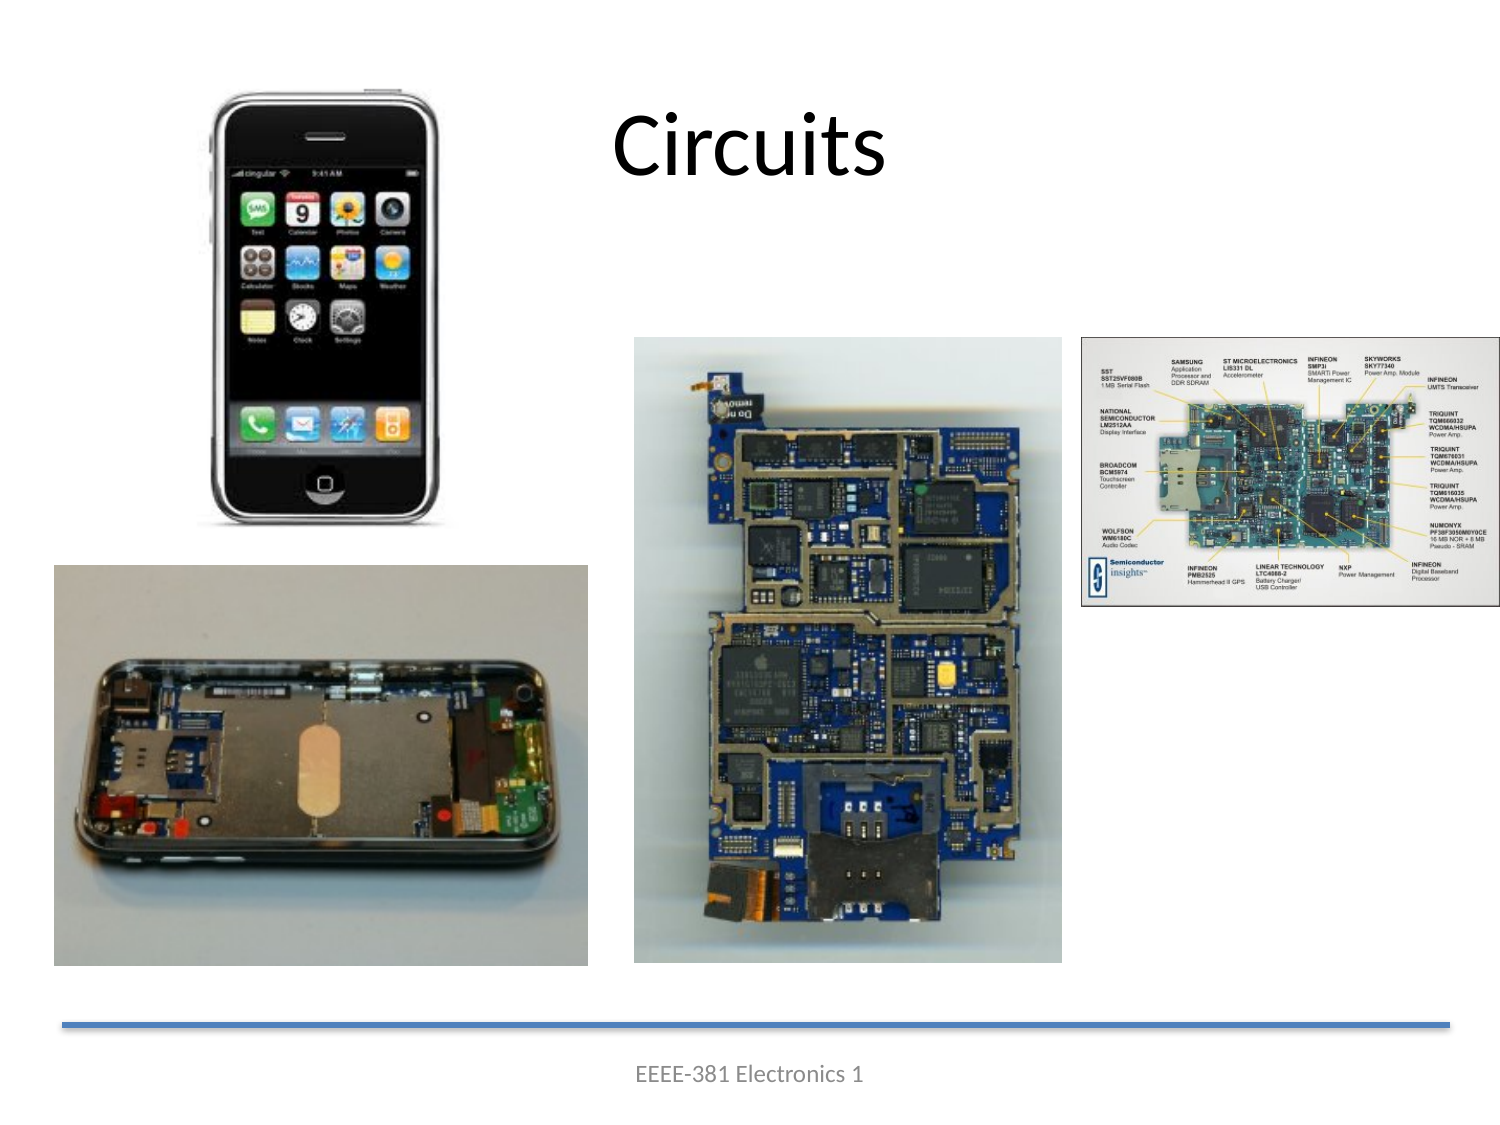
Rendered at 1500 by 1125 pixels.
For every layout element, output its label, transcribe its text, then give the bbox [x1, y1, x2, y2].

picture [53, 564, 588, 966]
picture [1081, 337, 1500, 608]
picture [170, 62, 471, 559]
title Circuits [75, 45, 1425, 233]
footer EEEE-381 Electronics 1 [512, 1042, 988, 1103]
picture [634, 337, 1062, 963]
